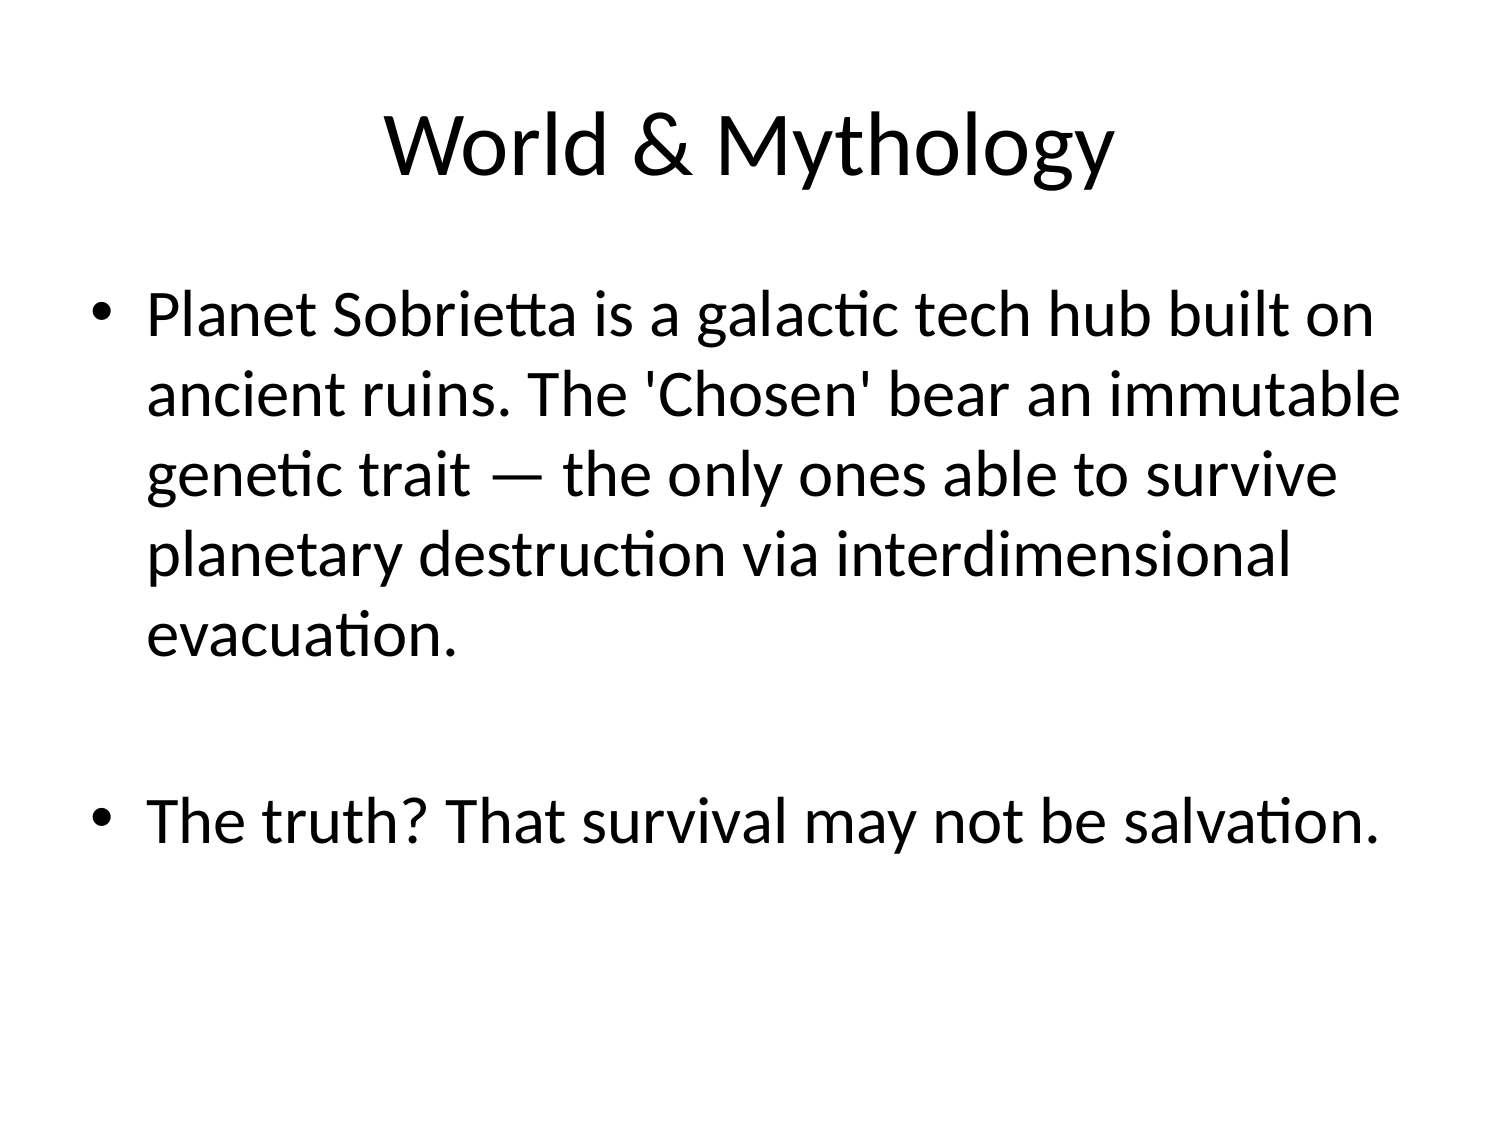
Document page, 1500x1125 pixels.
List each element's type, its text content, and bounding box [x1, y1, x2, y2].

title World & Mythology [75, 45, 1425, 233]
list Planet Sobrietta is a galactic tech hub built on ancient ruins. The 'Chosen' bear an immutable genetic trait — the only ones able to survive planetary destruction via interdimensional evacuation. The truth? That survival may not be salvation. [75, 262, 1425, 1005]
